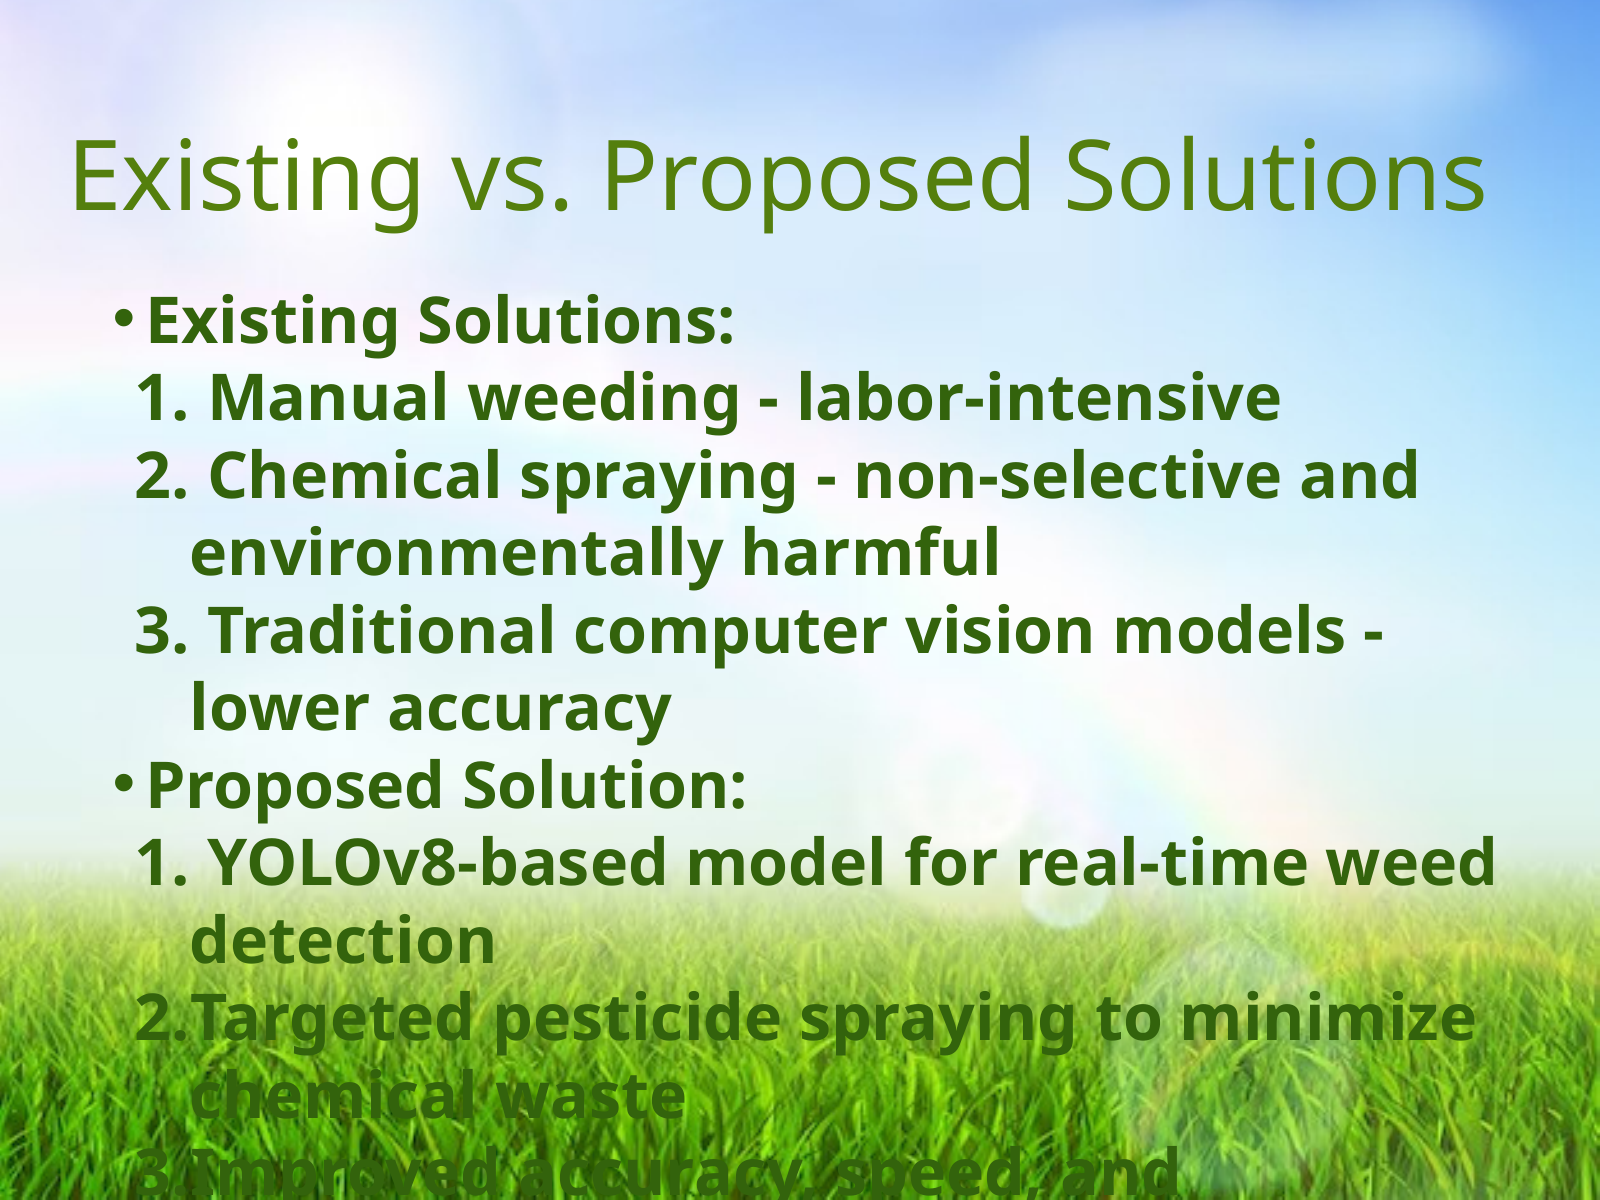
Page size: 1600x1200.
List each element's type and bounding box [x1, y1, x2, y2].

text_box [79, 279, 1521, 1108]
text_box [0, 0, 1600, 1200]
text_box [36, 76, 1521, 277]
